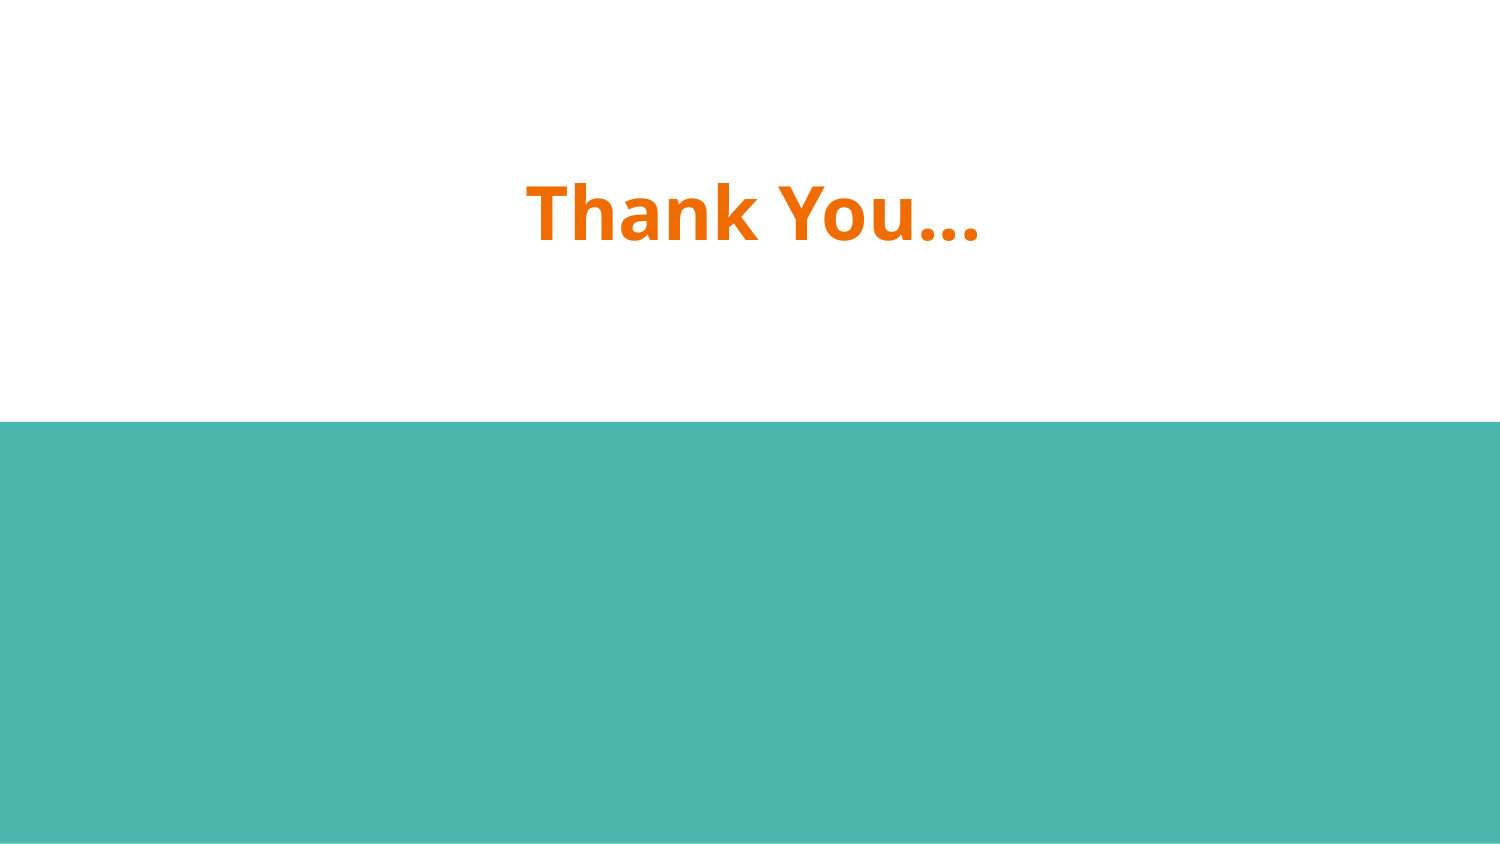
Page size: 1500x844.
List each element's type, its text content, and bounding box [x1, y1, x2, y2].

title Thank You... [51, 133, 1458, 289]
